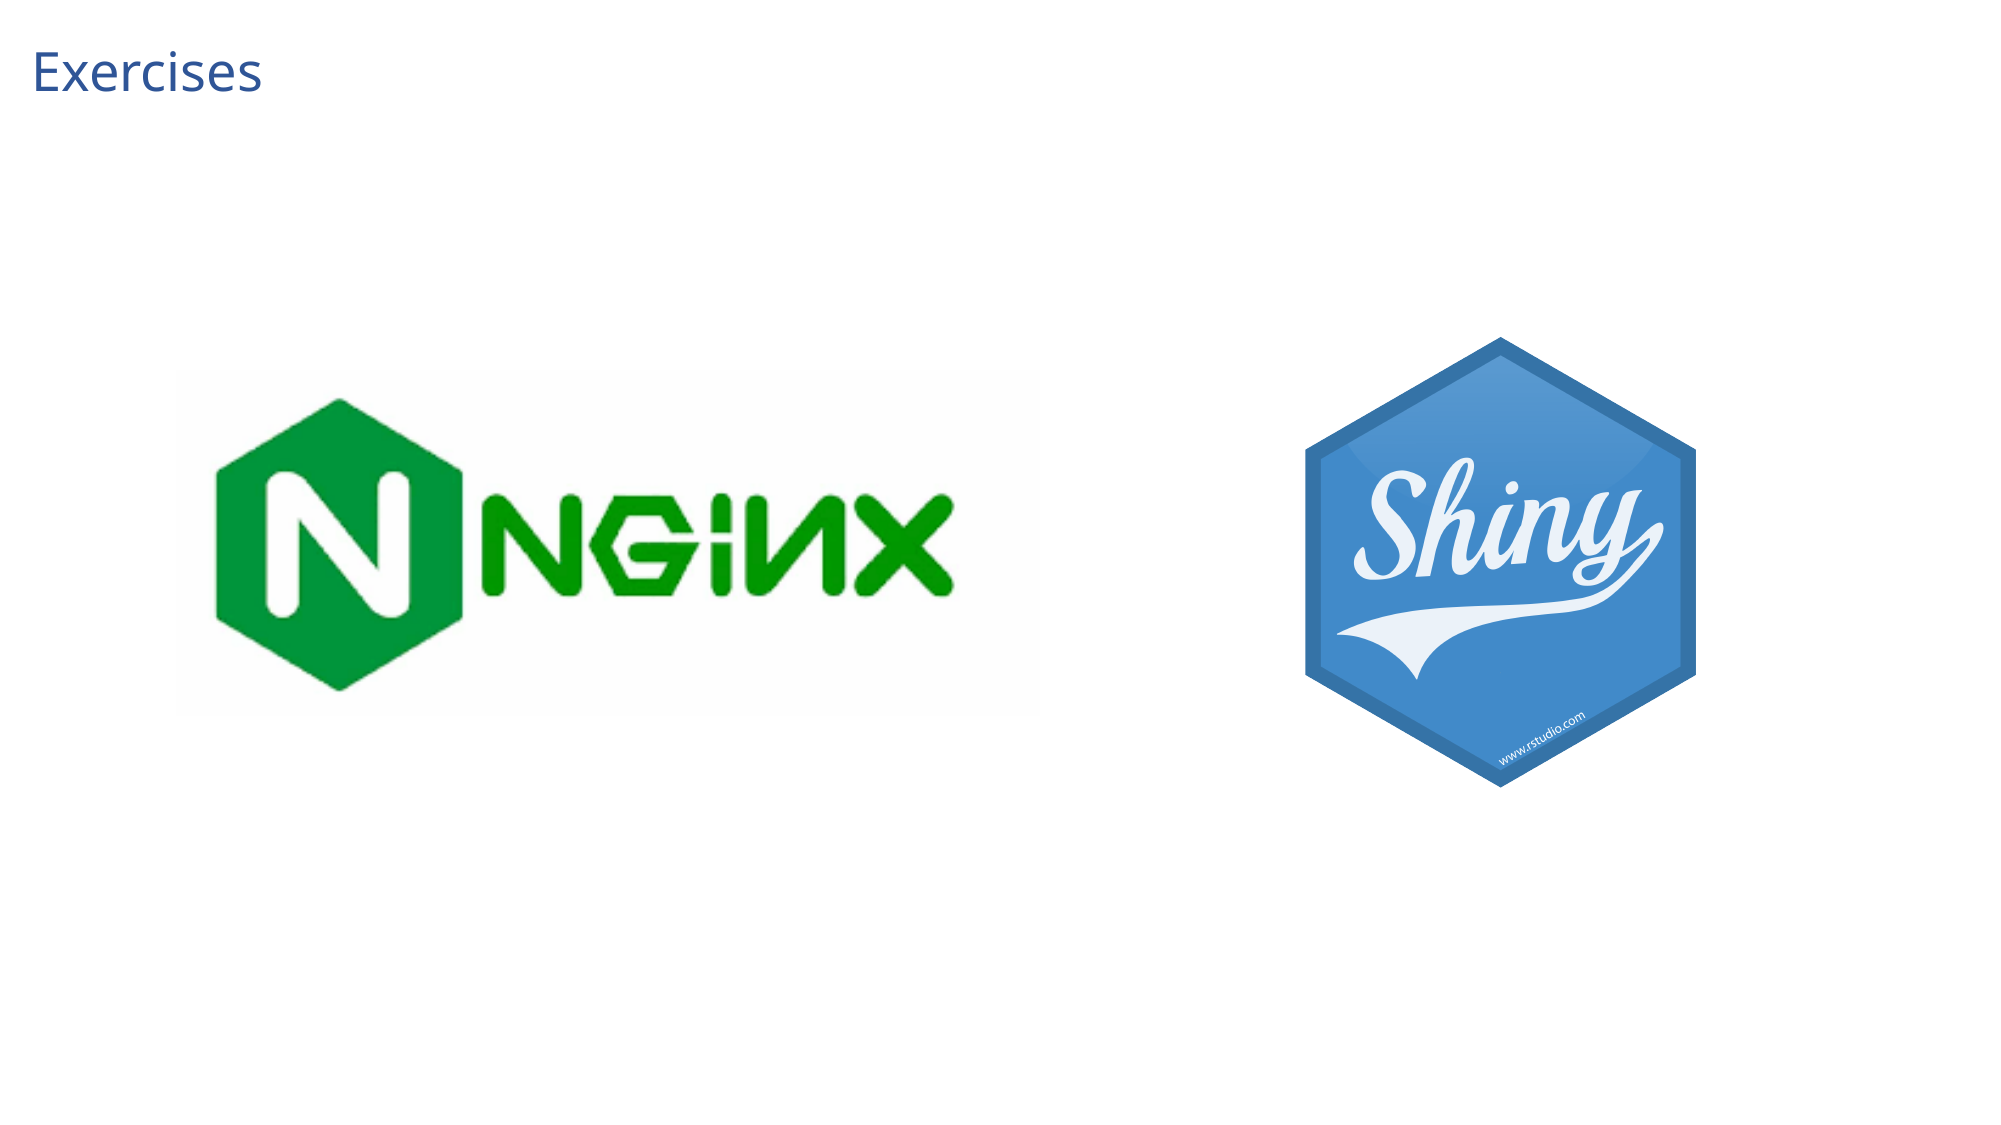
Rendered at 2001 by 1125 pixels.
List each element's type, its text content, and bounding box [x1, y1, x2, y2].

picture [1305, 336, 1696, 789]
picture [176, 370, 1040, 717]
title Exercises [16, 21, 1434, 126]
